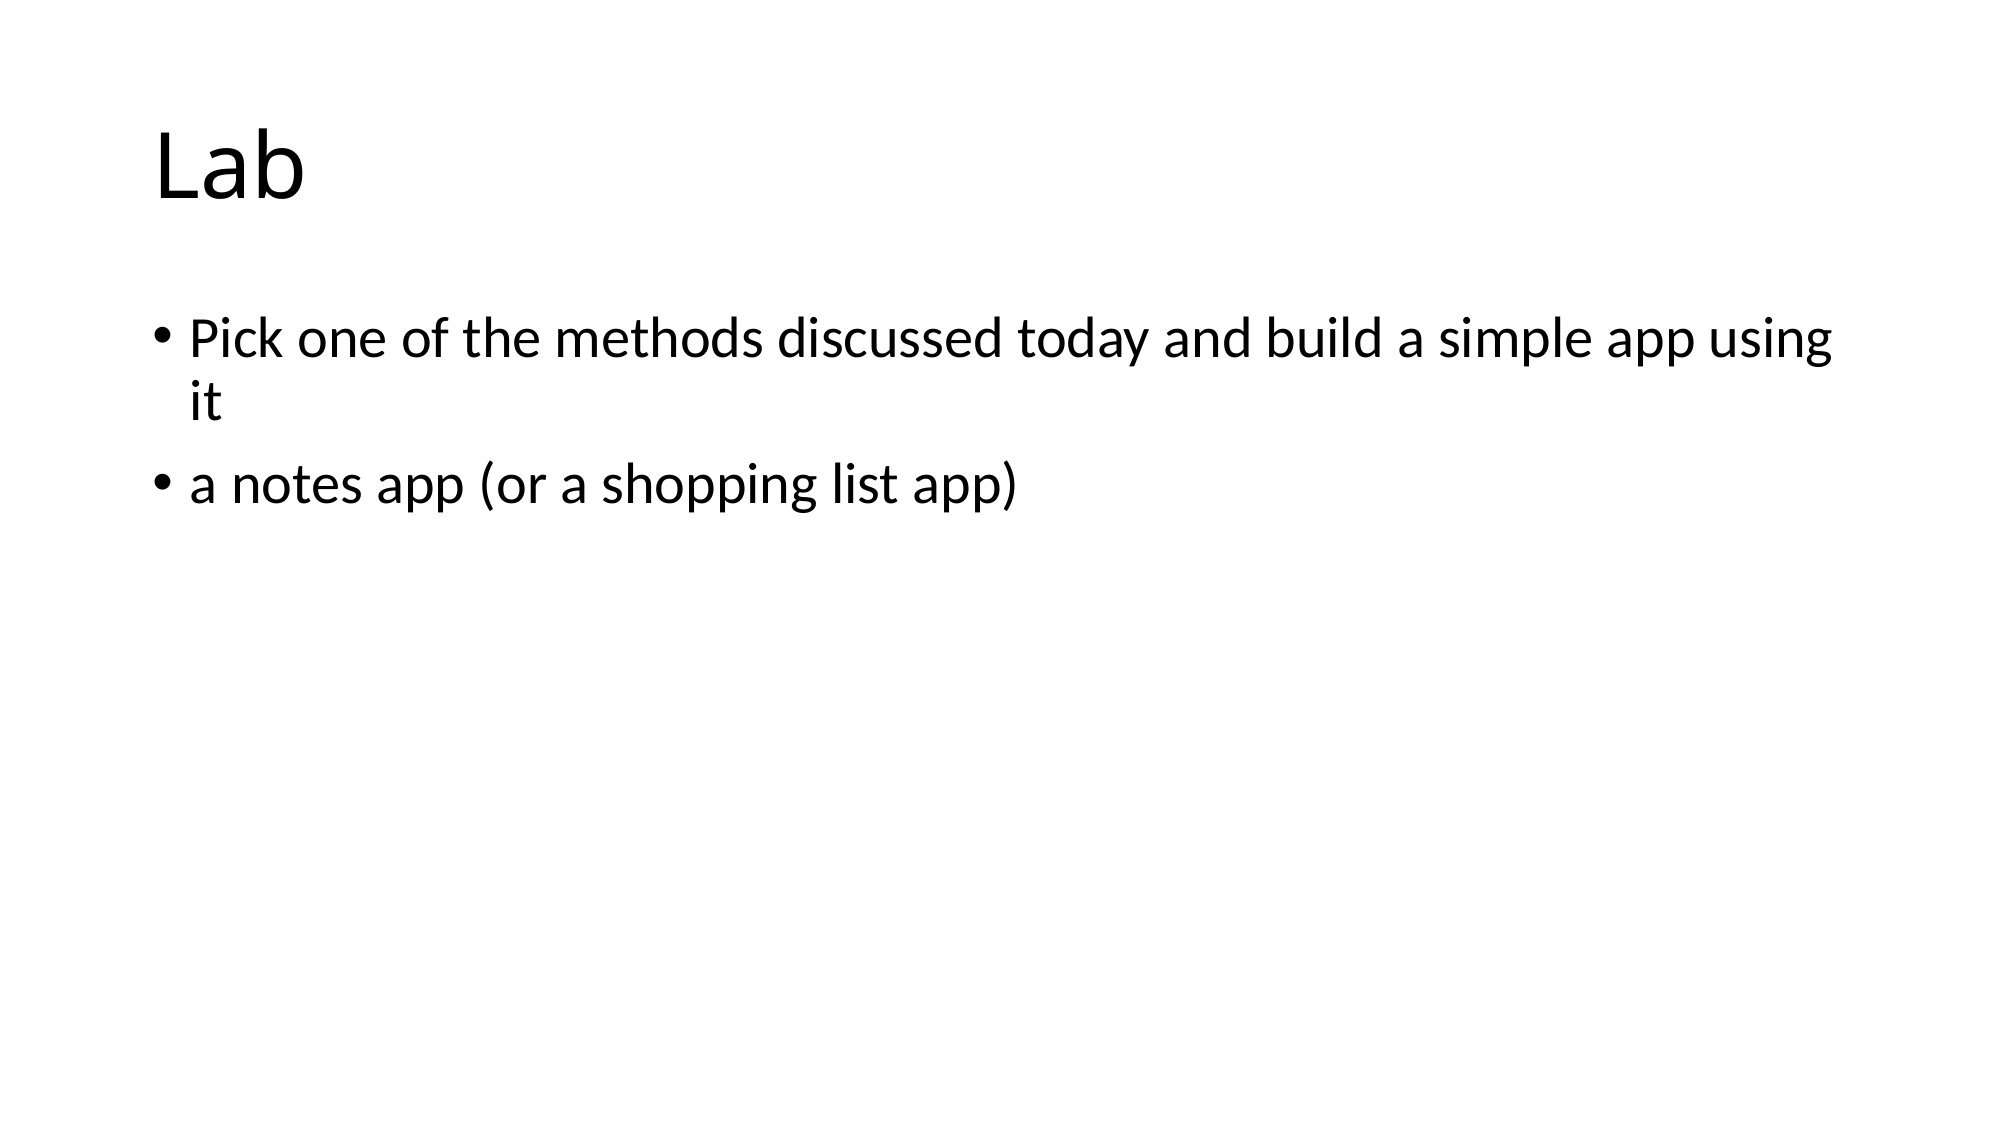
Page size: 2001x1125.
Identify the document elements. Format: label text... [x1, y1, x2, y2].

title Lab [137, 59, 1863, 278]
list Pick one of the methods discussed today and build a simple app using it a notes app (or a shopping list app) [137, 299, 1863, 1014]
